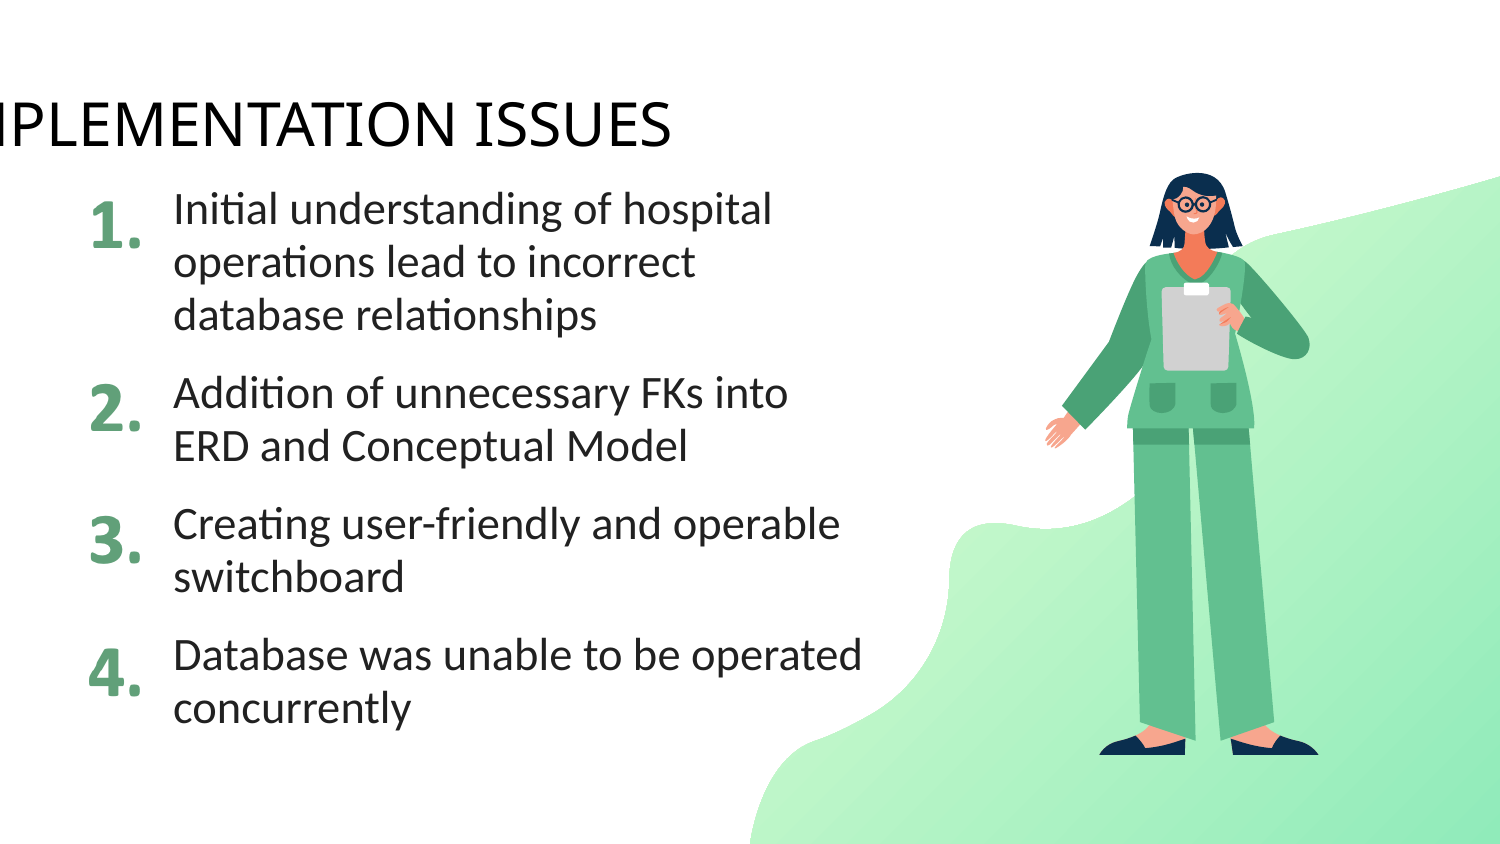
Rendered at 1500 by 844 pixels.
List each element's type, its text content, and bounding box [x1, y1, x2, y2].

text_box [1044, 172, 1319, 755]
list Initial understanding of hospital operations lead to incorrect database relationships Addition of unnecessary FKs into ERD and Conceptual Model Creating user-friendly and operable switchboard Database was unable to be operated concurrently [169, 335, 889, 581]
picture [62, 185, 164, 762]
title IMPLEMENTATION ISSUES [0, 95, 944, 149]
